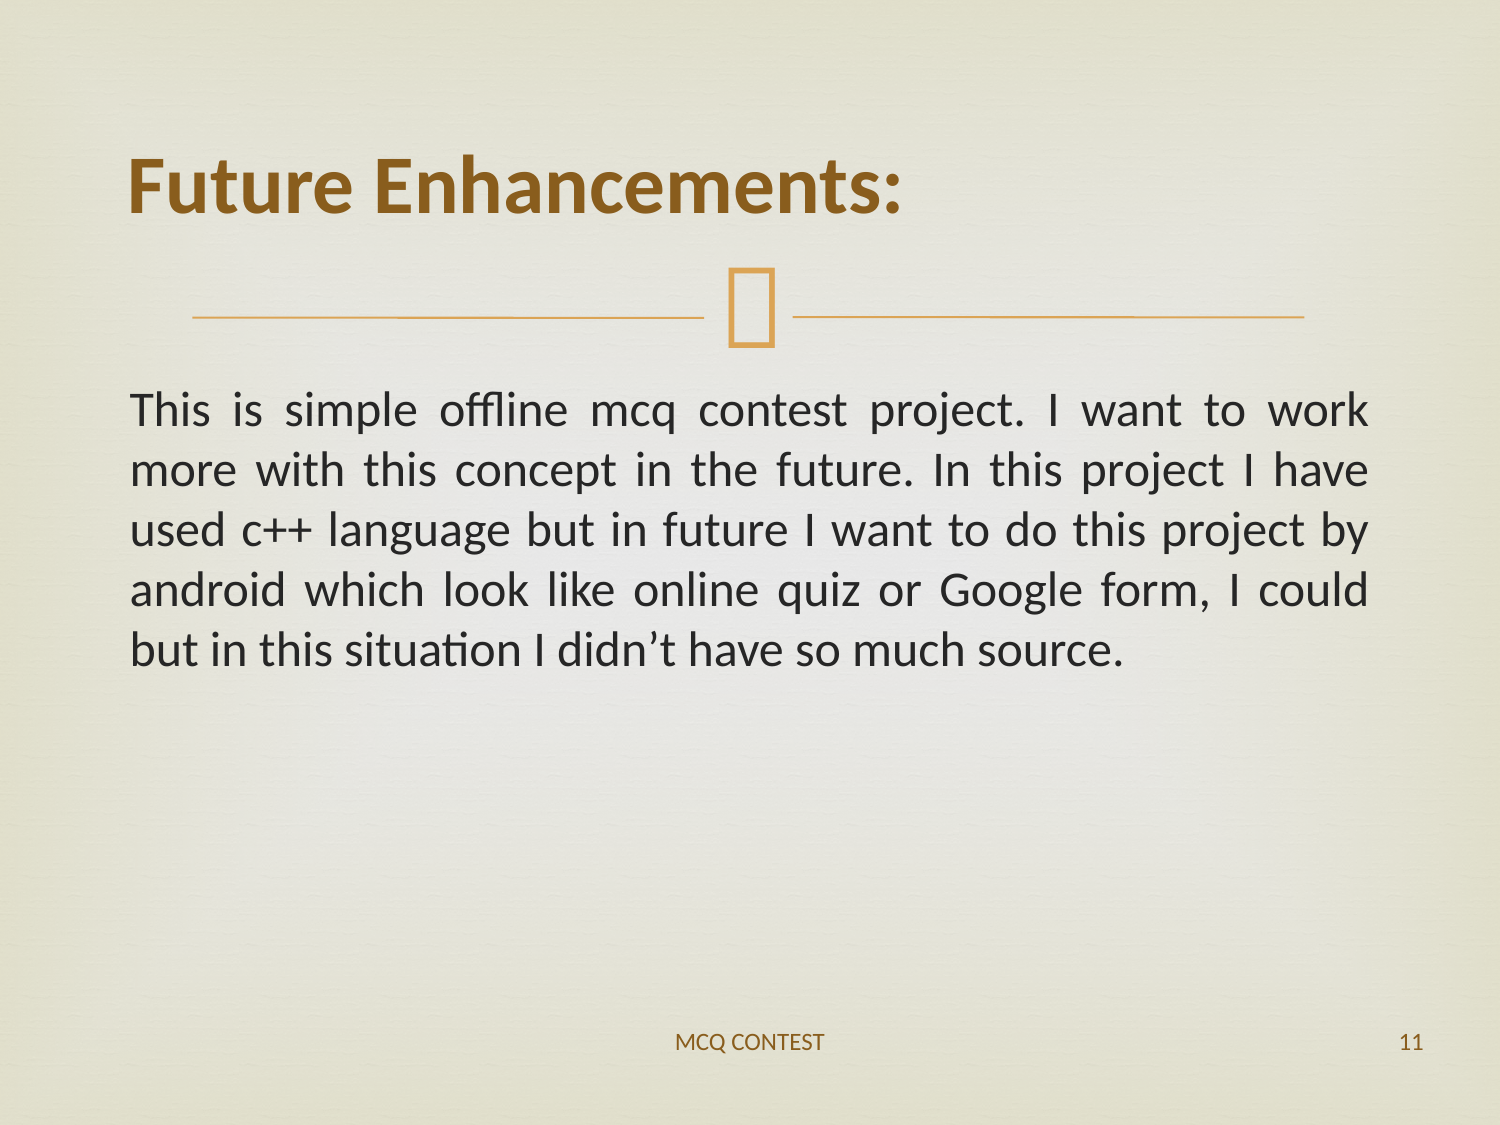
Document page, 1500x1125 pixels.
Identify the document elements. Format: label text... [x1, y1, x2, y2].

list This is simple offline mcq contest project. I want to work more with this concept in the future. In this project I have used c++ language but in future I want to do this project by android which look like online quiz or Google form, I could but in this situation I didn’t have so much source. [114, 368, 1386, 1005]
footer MCQ CONTEST [512, 1010, 988, 1071]
title Future Enhancements: [112, 93, 1386, 267]
slide_number 11 [1089, 1010, 1440, 1071]
